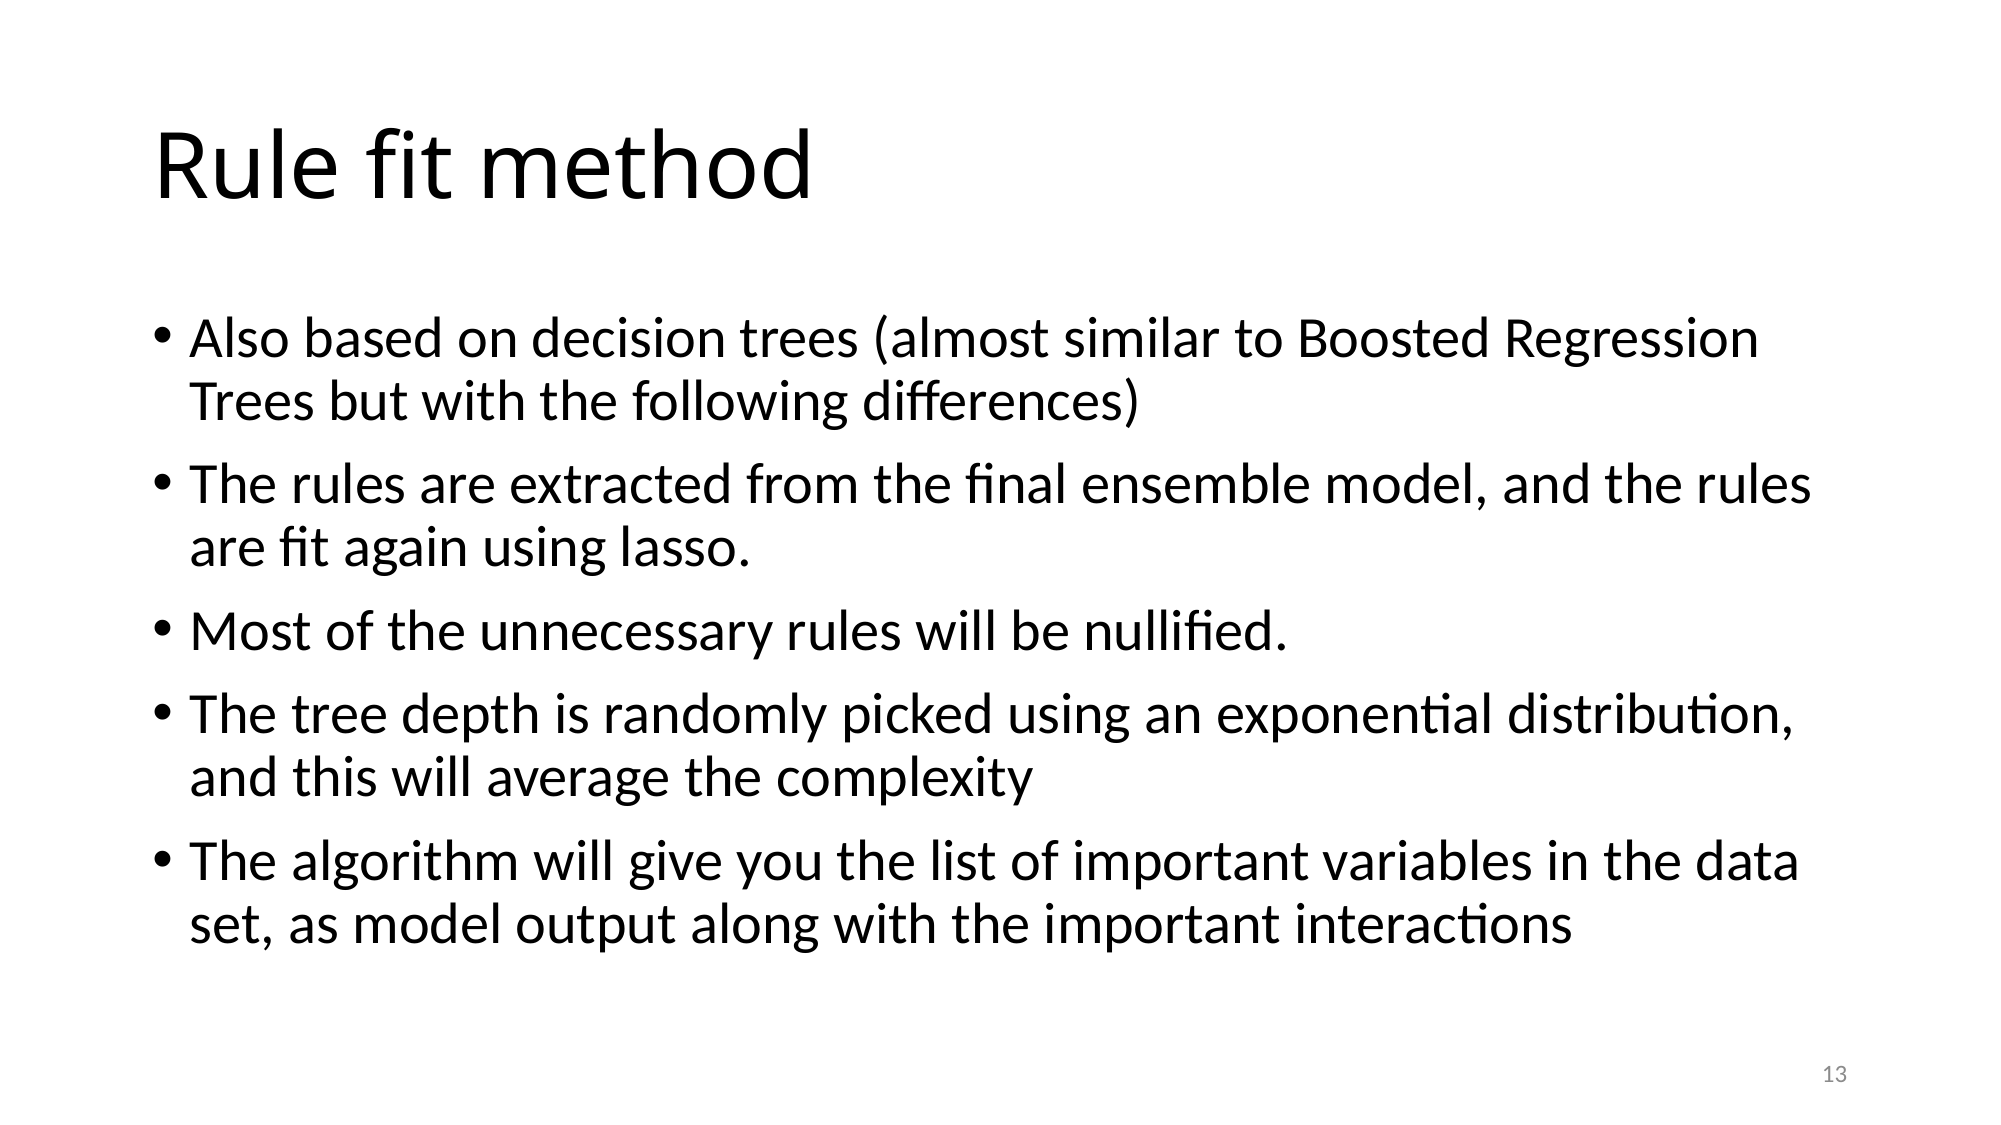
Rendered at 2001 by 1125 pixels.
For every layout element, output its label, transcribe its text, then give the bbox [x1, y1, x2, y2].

slide_number 13 [1412, 1042, 1863, 1103]
list Also based on decision trees (almost similar to Boosted Regression Trees but with the following differences) The rules are extracted from the final ensemble model, and the rules are fit again using lasso. Most of the unnecessary rules will be nullified. The tree depth is randomly picked using an exponential distribution, and this will average the complexity The algorithm will give you the list of important variables in the data set, as model output along with the important interactions [137, 299, 1863, 1014]
title Rule fit method [137, 59, 1863, 278]
